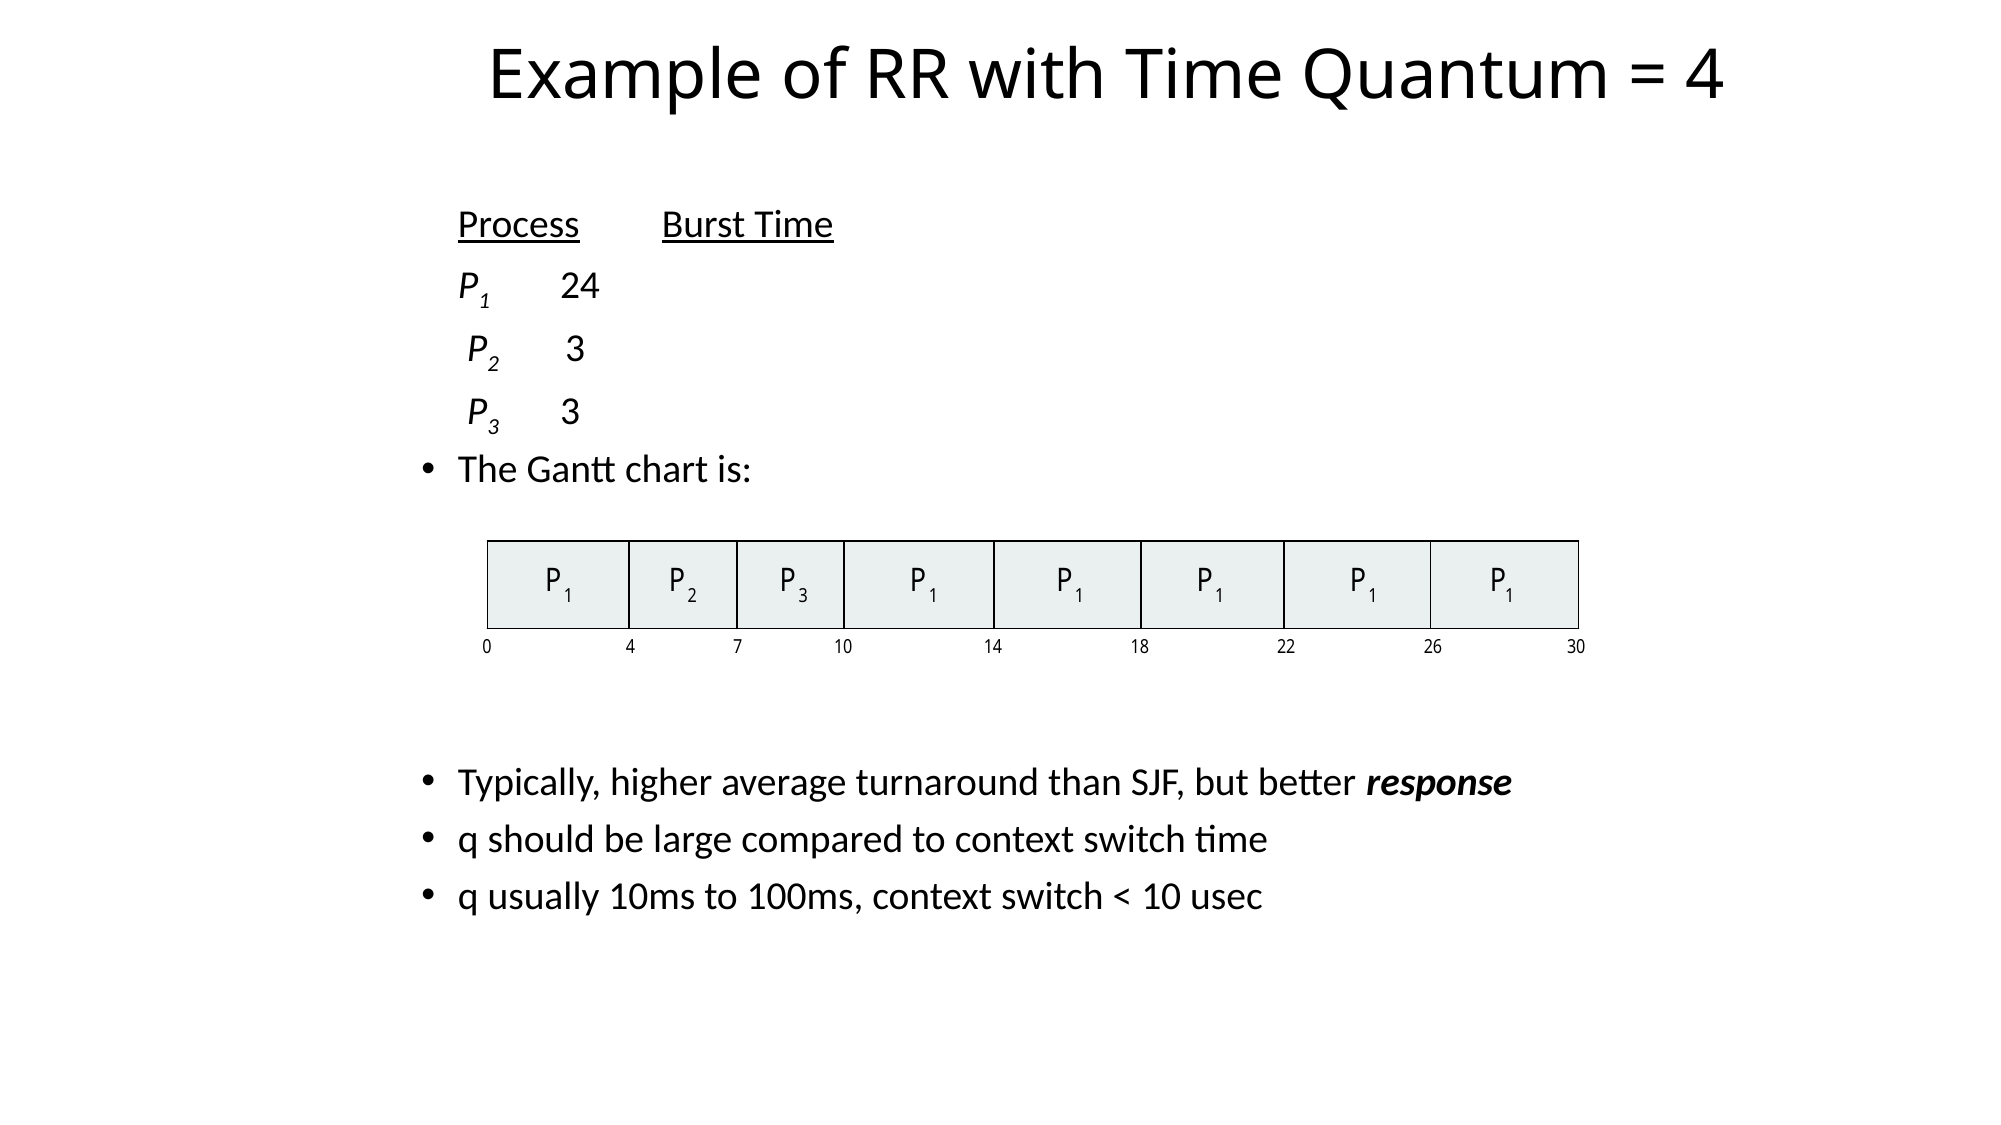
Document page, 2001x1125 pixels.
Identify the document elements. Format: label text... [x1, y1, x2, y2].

title Example of RR with Time Quantum = 4 [472, 22, 1745, 130]
picture [479, 529, 1591, 659]
list Process Burst Time P1 24 P2 3 P3 3 The Gantt chart is: Typically, higher average turnaround than SJF, but better response q should be large compared to context switch time q usually 10ms to 100ms, context switch < 10 usec [406, 195, 1613, 932]
